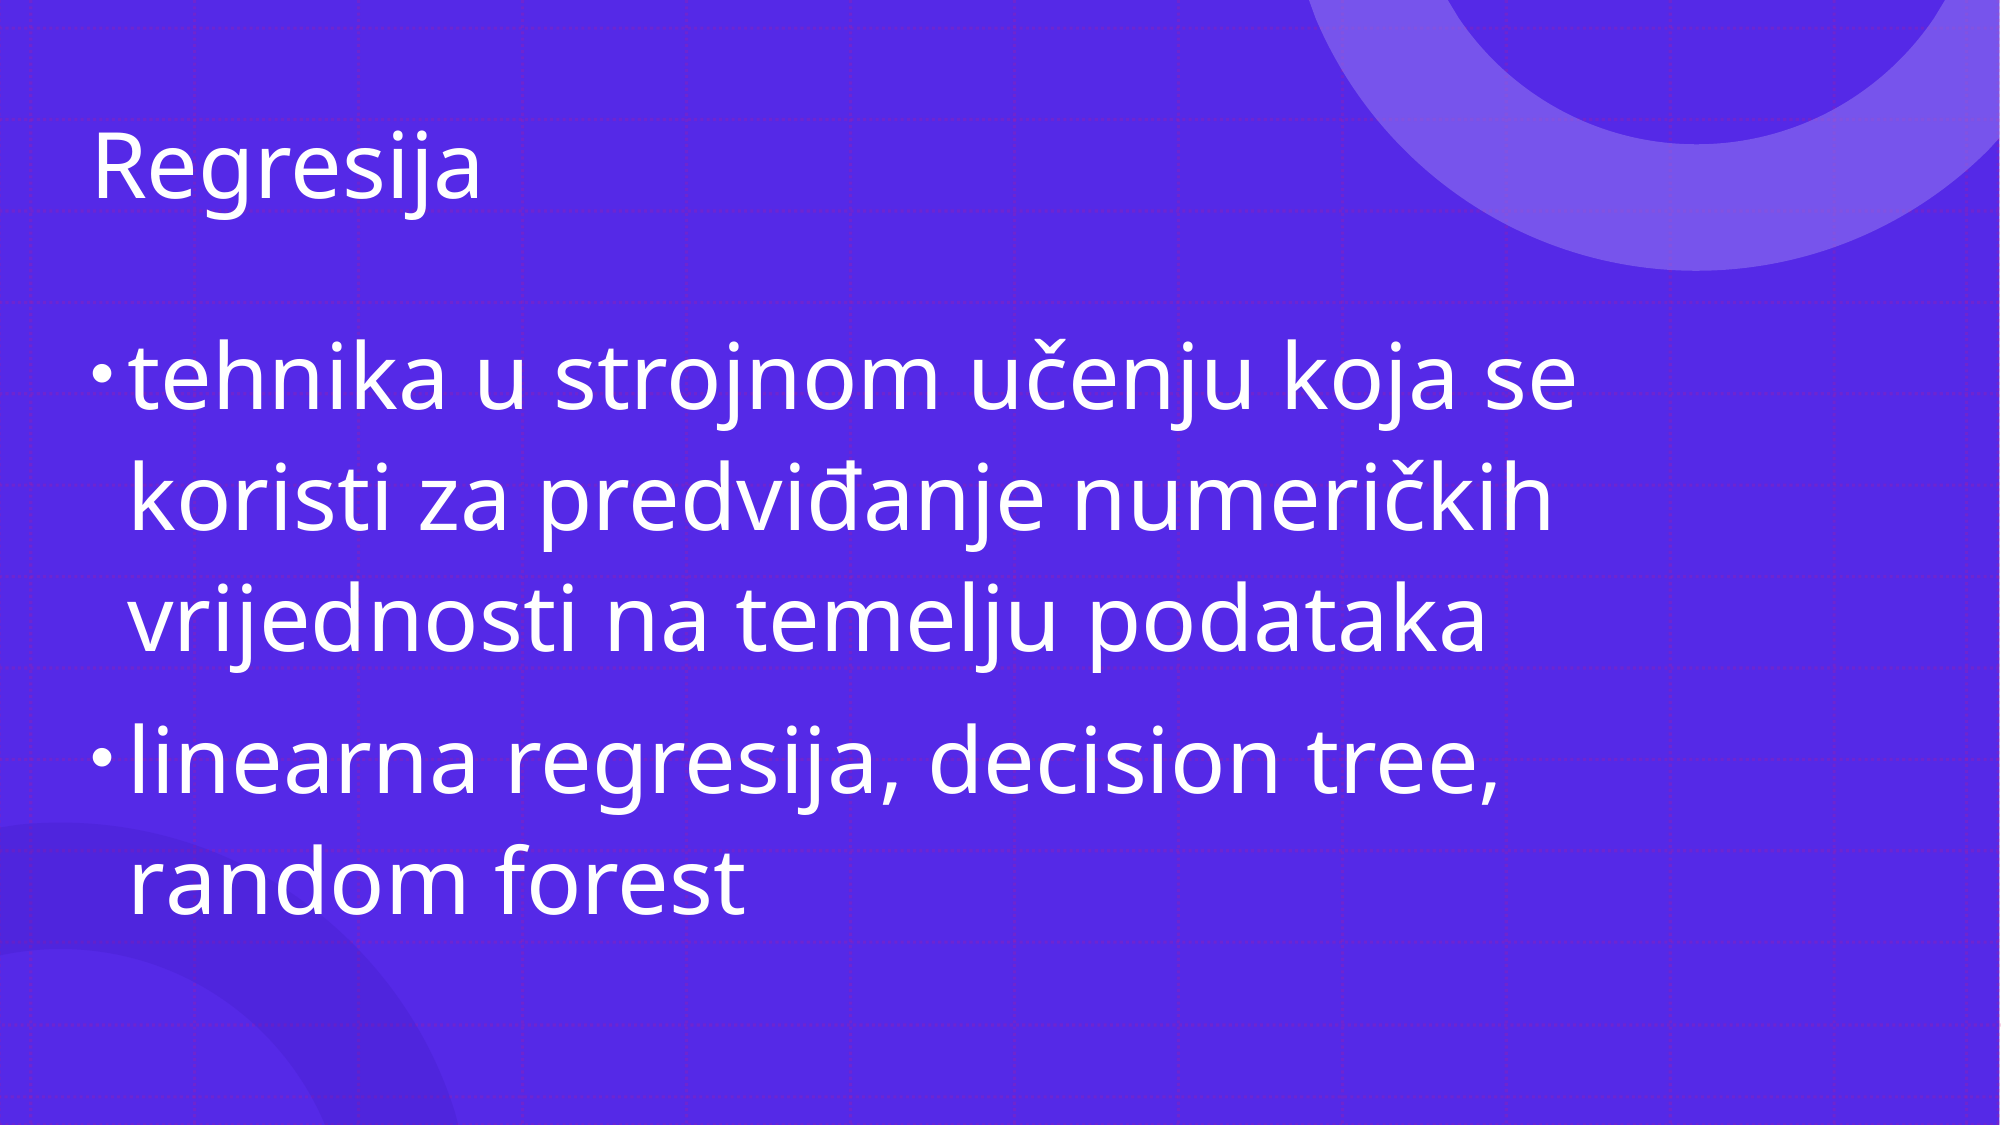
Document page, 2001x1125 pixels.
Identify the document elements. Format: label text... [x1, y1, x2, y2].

list tehnika u strojnom učenju koja se koristi za predviđanje numeričkih vrijednosti na temelju podataka linearna regresija, decision tree, random forest [75, 299, 1834, 1014]
title Regresija [75, 59, 1834, 278]
